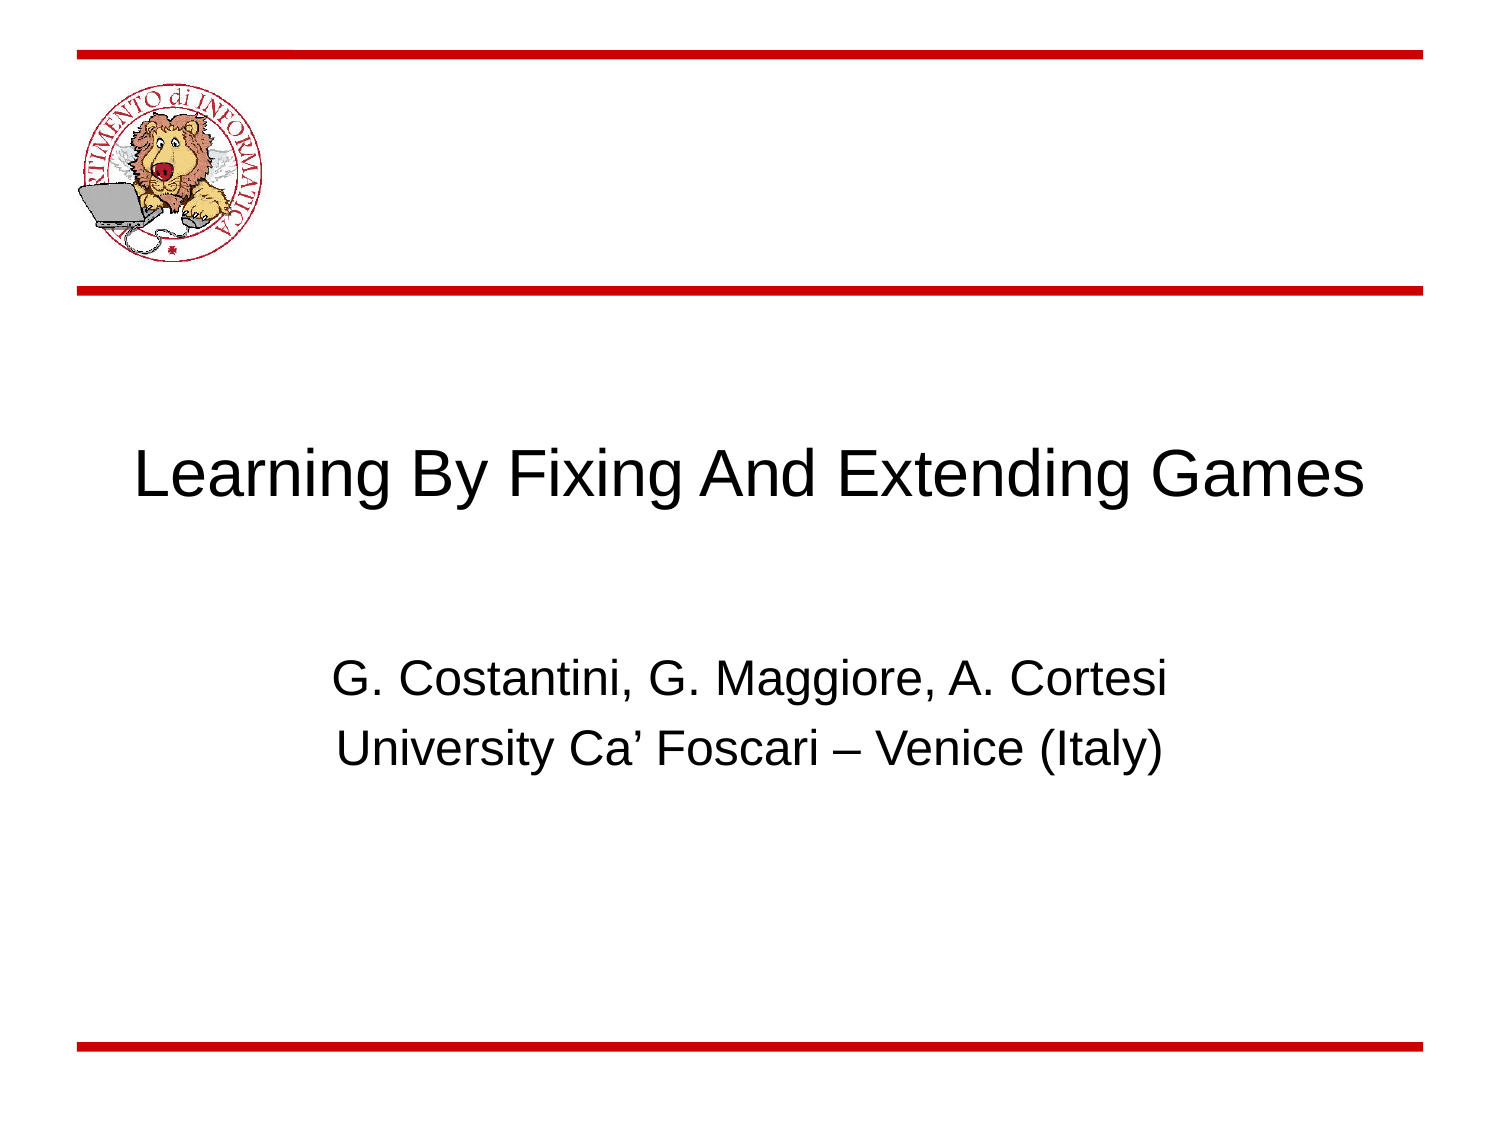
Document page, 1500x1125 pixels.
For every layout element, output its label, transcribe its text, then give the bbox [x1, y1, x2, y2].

picture [76, 80, 267, 268]
title Learning By Fixing And Extending Games [112, 349, 1388, 591]
subtitle G. Costantini, G. Maggiore, A. Cortesi University Ca’ Foscari – Venice (Italy) [224, 637, 1276, 926]
